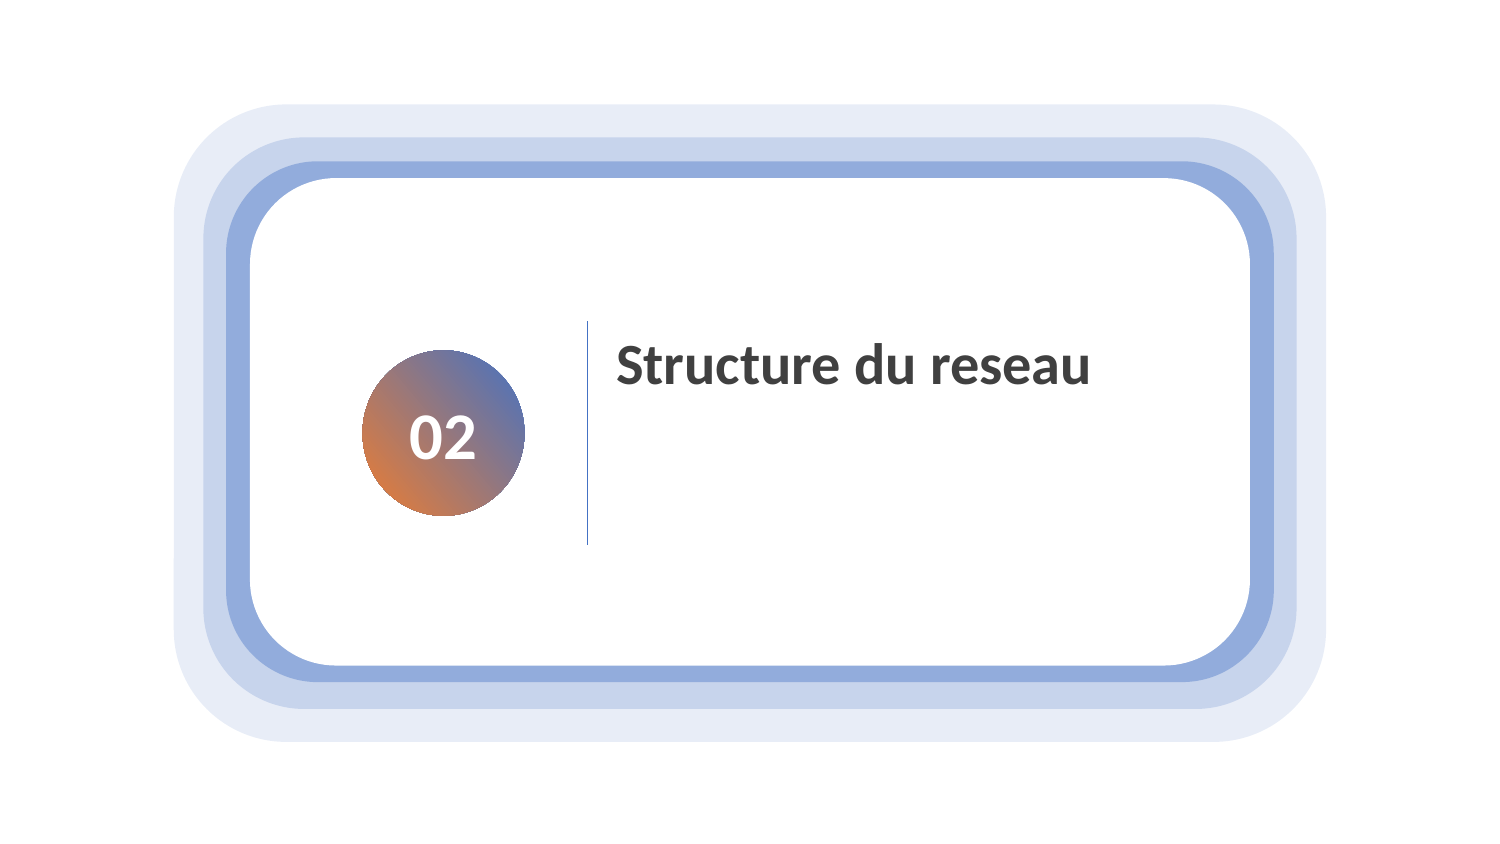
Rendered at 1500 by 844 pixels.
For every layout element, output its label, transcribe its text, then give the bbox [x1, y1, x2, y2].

text_box Structure du reseau [616, 326, 1250, 397]
text_box [172, 103, 1328, 743]
text_box 02 [361, 349, 526, 517]
text_box [202, 136, 1298, 710]
text_box [225, 160, 1275, 684]
text_box [248, 177, 1251, 667]
